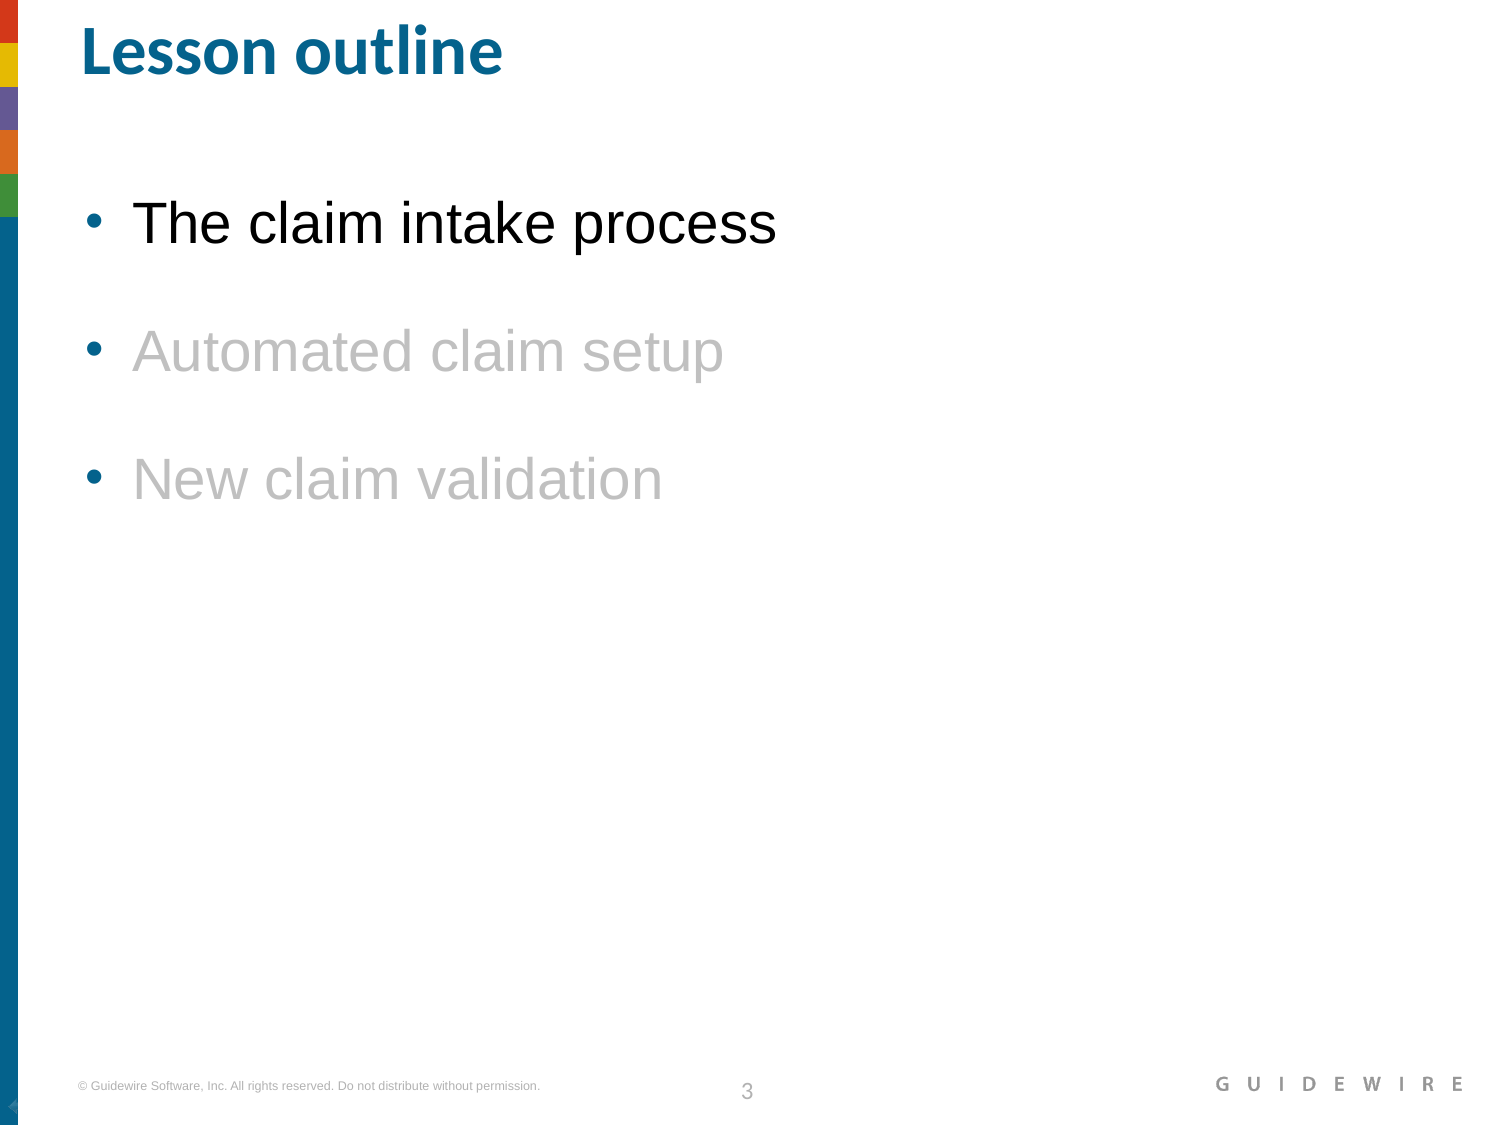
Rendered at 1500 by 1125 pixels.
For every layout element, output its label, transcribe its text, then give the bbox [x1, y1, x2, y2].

picture [10, 1101, 18, 1111]
picture [0, 0, 18, 216]
title Lesson outline [81, 19, 1446, 142]
list The claim intake process Automated claim setup New claim validation [85, 149, 1450, 1050]
picture [1215, 1073, 1480, 1096]
